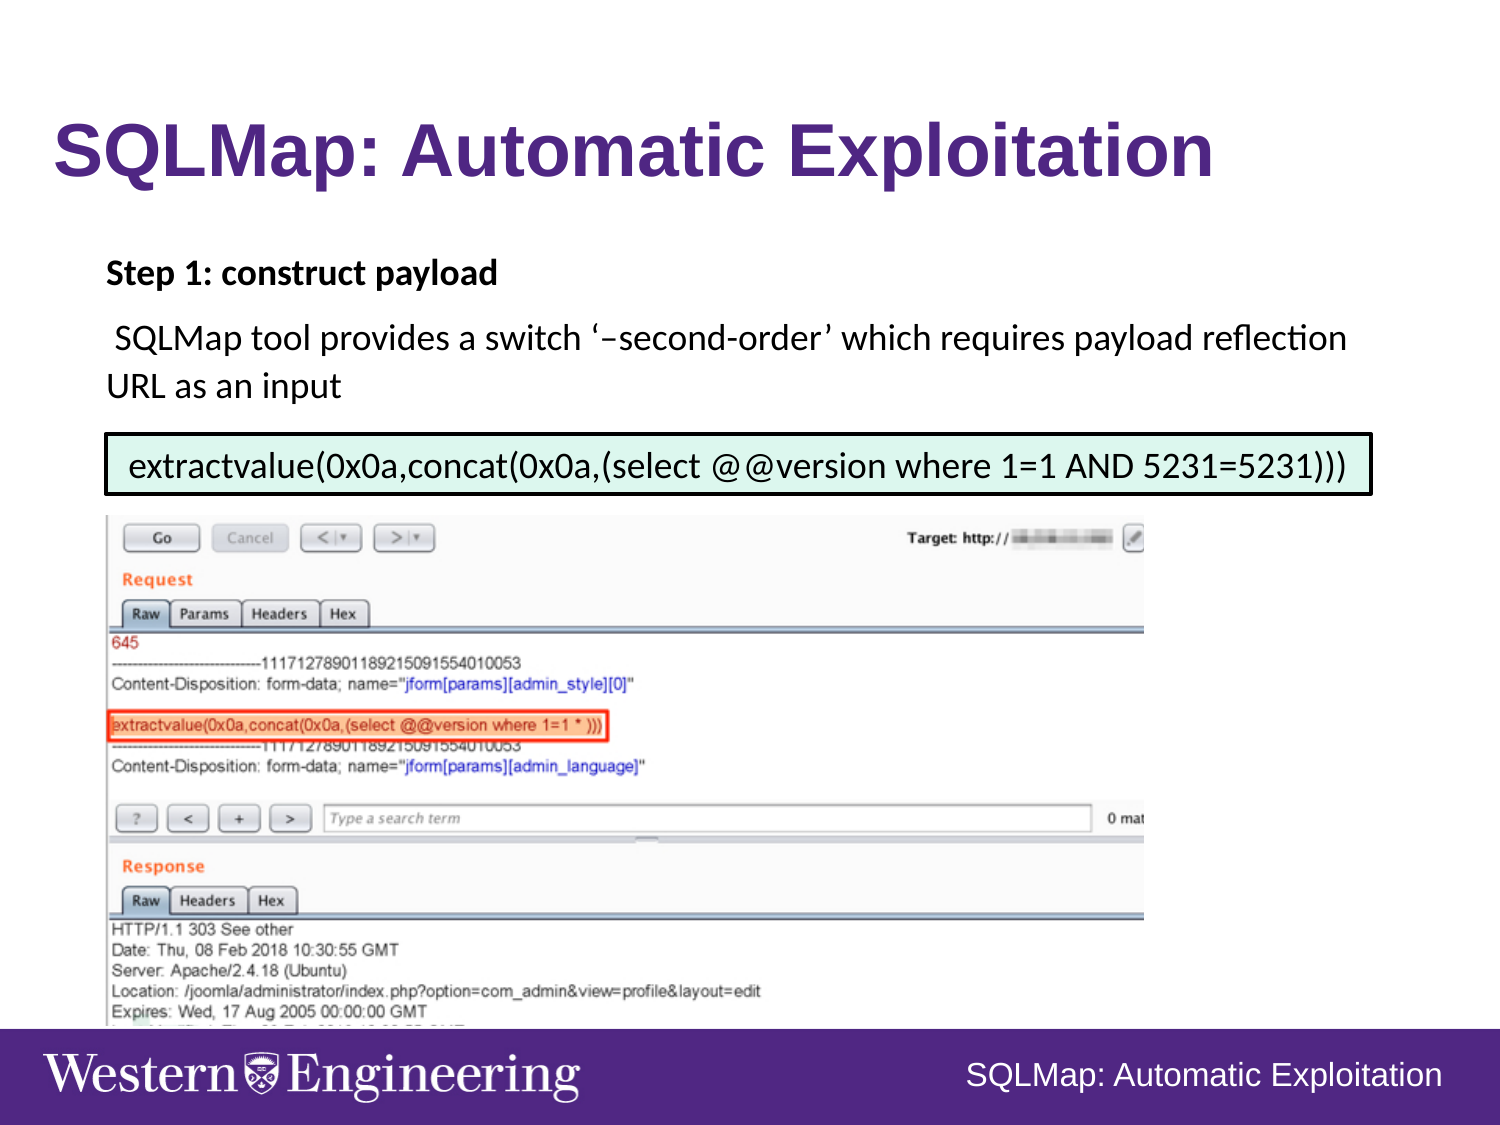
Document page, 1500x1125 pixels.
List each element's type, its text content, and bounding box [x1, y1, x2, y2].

text_box SQLMap: Automatic Exploitation [935, 1046, 1459, 1101]
text_box extractvalue(0x0a,concat(0x0a,(select @@version where 1=1 AND 5231=5231))) [104, 432, 1373, 496]
text_box SQLMap: Automatic Exploitation [38, 94, 1353, 199]
picture [0, 0, 1500, 1125]
text_box Step 1: construct payload SQLMap tool provides a switch ‘–second-order’ which requires payload reflection URL as an input [91, 237, 1371, 478]
